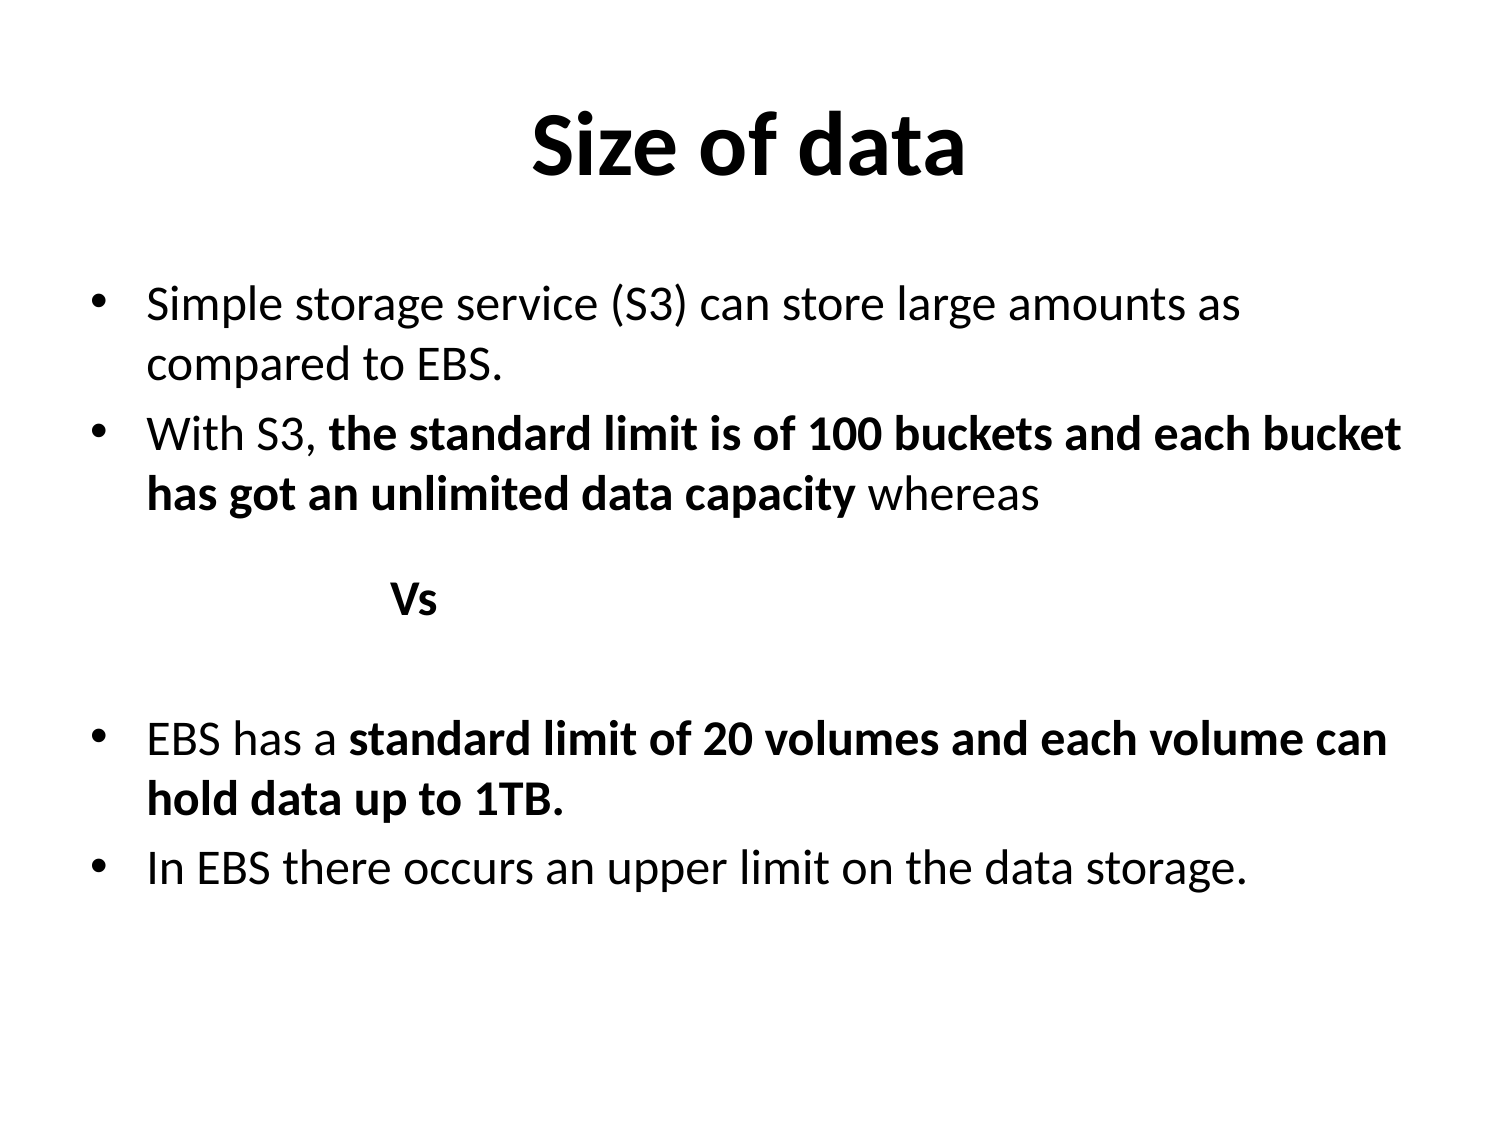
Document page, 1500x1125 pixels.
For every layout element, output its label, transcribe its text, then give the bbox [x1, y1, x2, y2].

list Simple storage service (S3) can store large amounts as compared to EBS. With S3, the standard limit is of 100 buckets and each bucket has got an unlimited data capacity whereas Vs EBS has a standard limit of 20 volumes and each volume can hold data up to 1TB. In EBS there occurs an upper limit on the data storage. [75, 262, 1425, 1005]
title Size of data [75, 45, 1425, 233]
